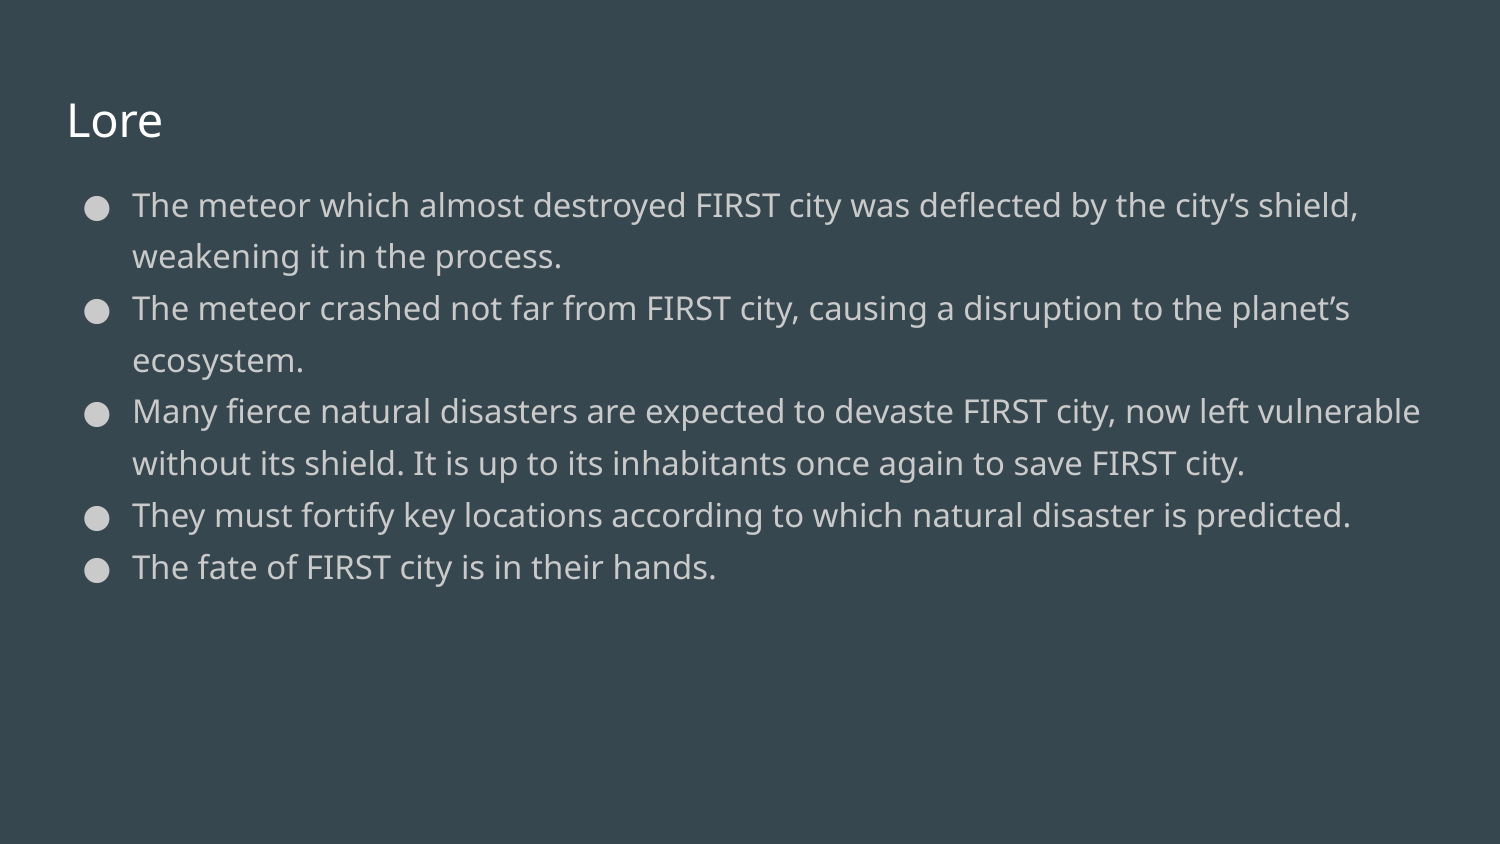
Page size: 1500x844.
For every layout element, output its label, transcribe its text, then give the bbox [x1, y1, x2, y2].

title Lore [51, 72, 1449, 160]
list The meteor which almost destroyed FIRST city was deflected by the city’s shield, weakening it in the process. The meteor crashed not far from FIRST city, causing a disruption to the planet’s ecosystem. Many fierce natural disasters are expected to devaste FIRST city, now left vulnerable without its shield. It is up to its inhabitants once again to save FIRST city. They must fortify key locations according to which natural disaster is predicted. The fate of FIRST city is in their hands. [51, 160, 1449, 607]
